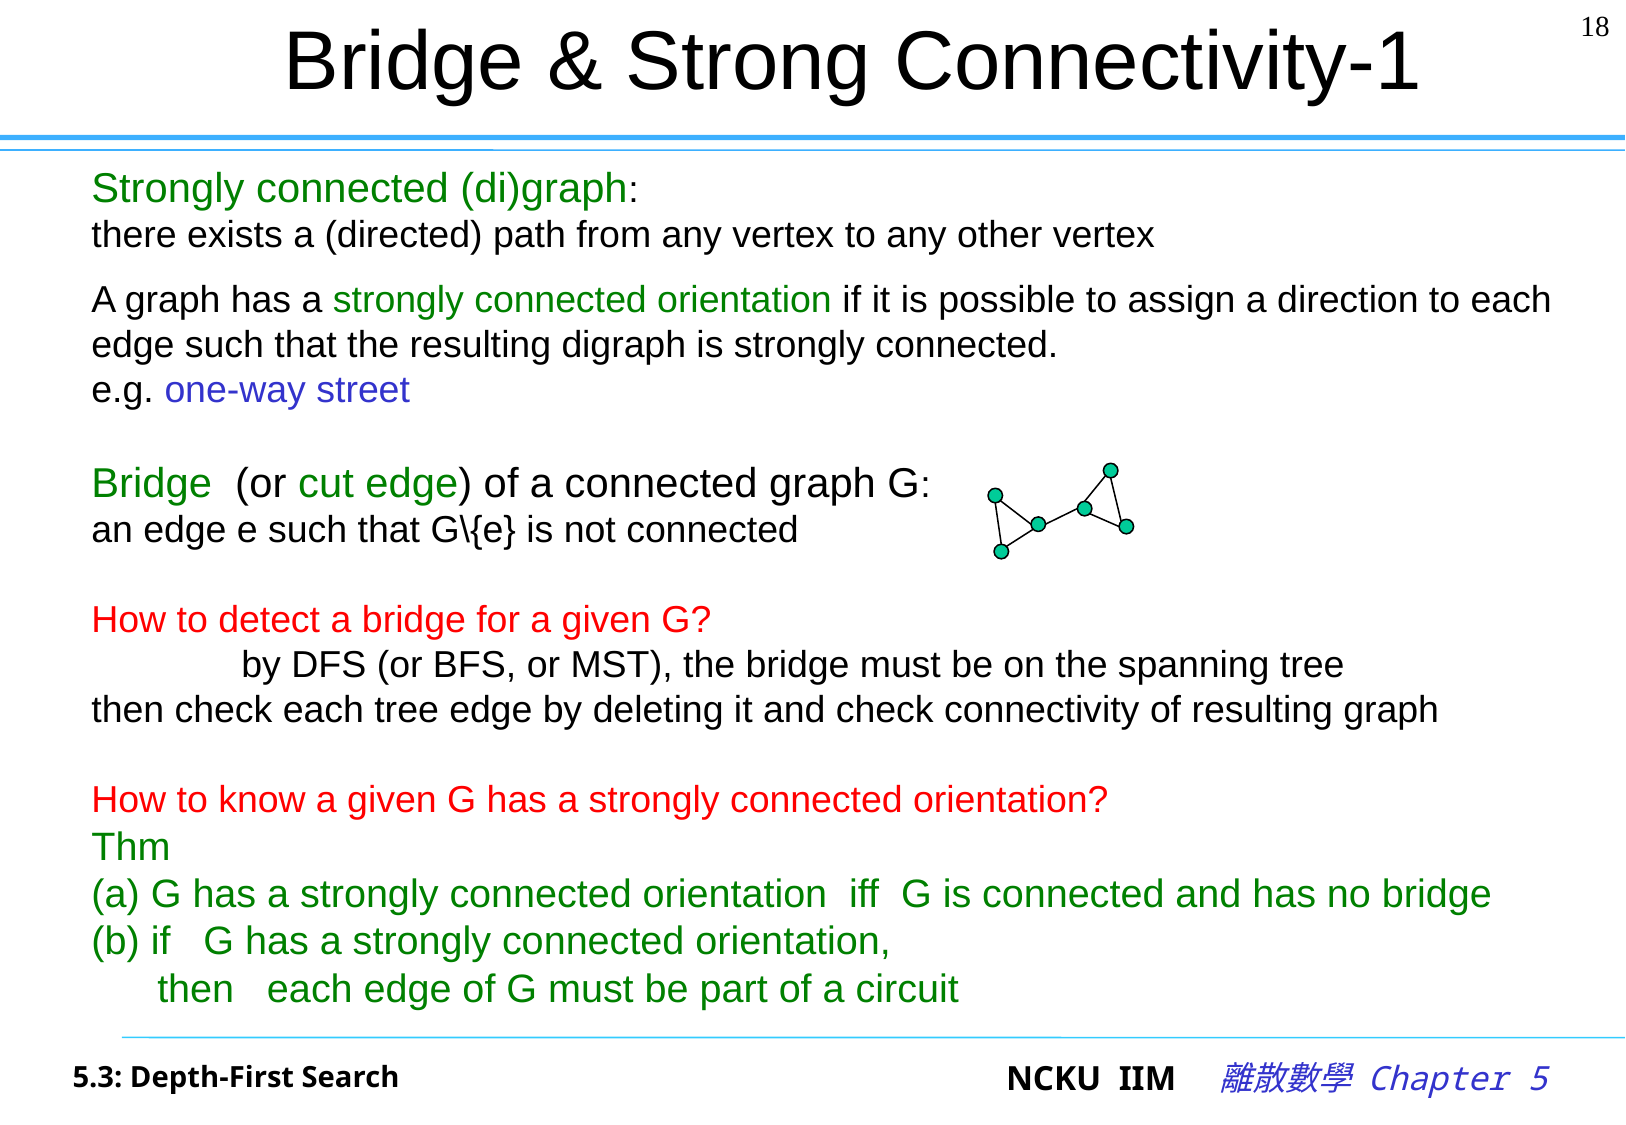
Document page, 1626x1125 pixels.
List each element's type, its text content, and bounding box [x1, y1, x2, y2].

text_box 5.3: Depth-First Search [57, 1051, 415, 1101]
title Bridge & Strong Connectivity-1 [216, 0, 1490, 113]
list Strongly connected (di)graph: there exists a (directed) path from any vertex to any other vertex A graph has a strongly connected orientation if it is possible to assign a direction to each edge such that the resulting digraph is strongly connected. e.g. one-way street Bridge (or cut edge) of a connected graph G: an edge e such that G\{e} is not connected How to detect a bridge for a given G? by DFS (or BFS, or MST), the bridge must be on the spanning tree then check each tree edge by deleting it and check connectivity of resulting graph How to know a given G has a strongly connected orientation? Thm (a) G has a strongly connected orientation iff G is connected and has no bridge (b) if G has a strongly connected orientation, then each edge of G must be part of a circuit [76, 152, 1571, 1041]
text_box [987, 462, 1134, 559]
slide_number 18 [1490, 0, 1625, 75]
